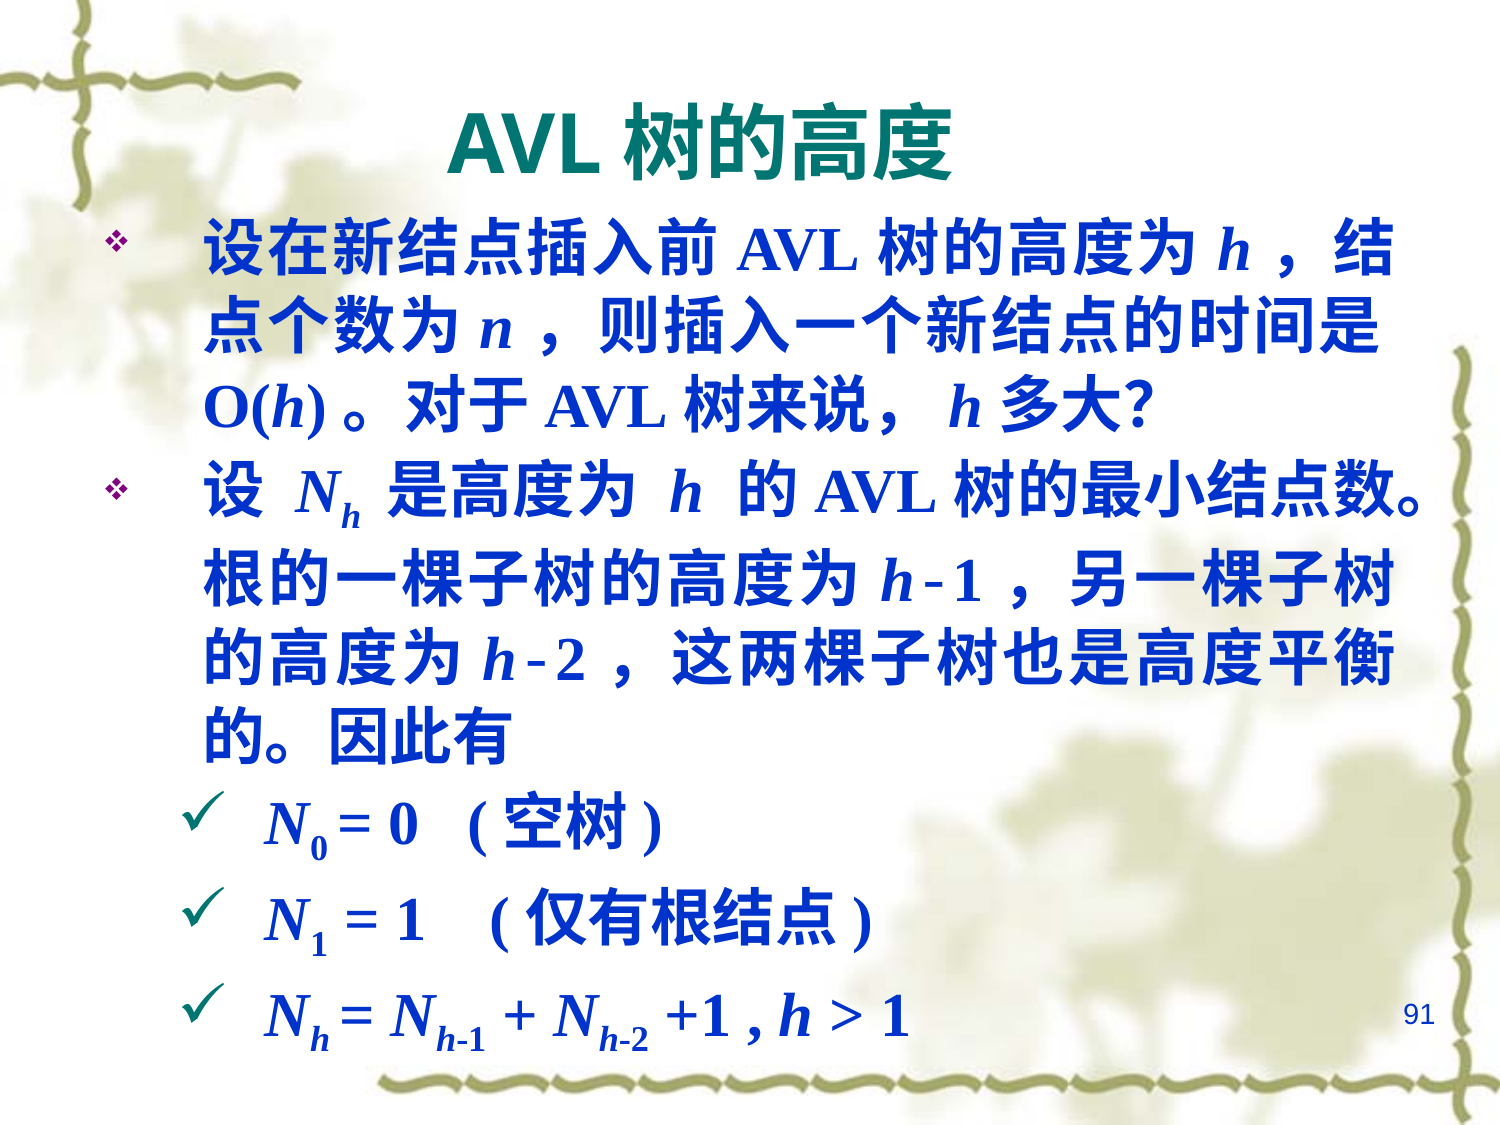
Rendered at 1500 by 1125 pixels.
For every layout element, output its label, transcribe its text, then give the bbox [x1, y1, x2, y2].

title AVL树的高度 [372, 66, 1031, 196]
slide_number 91 [1412, 987, 1451, 1066]
picture [0, 0, 1500, 1125]
list 设在新结点插入前AVL树的高度为h，结点个数为n，则插入一个新结点的时间是O(h)。对于AVL树来说，h多大？ 设 Nh 是高度为 h 的AVL树的最小结点数。根的一棵子树的高度为h-1，另一棵子树的高度为h-2，这两棵子树也是高度平衡的。因此有 N0 = 0 (空树) N1 = 1 (仅有根结点) Nh = Nh-1 + Nh-2 +1 , h > 1 [87, 196, 1412, 1084]
